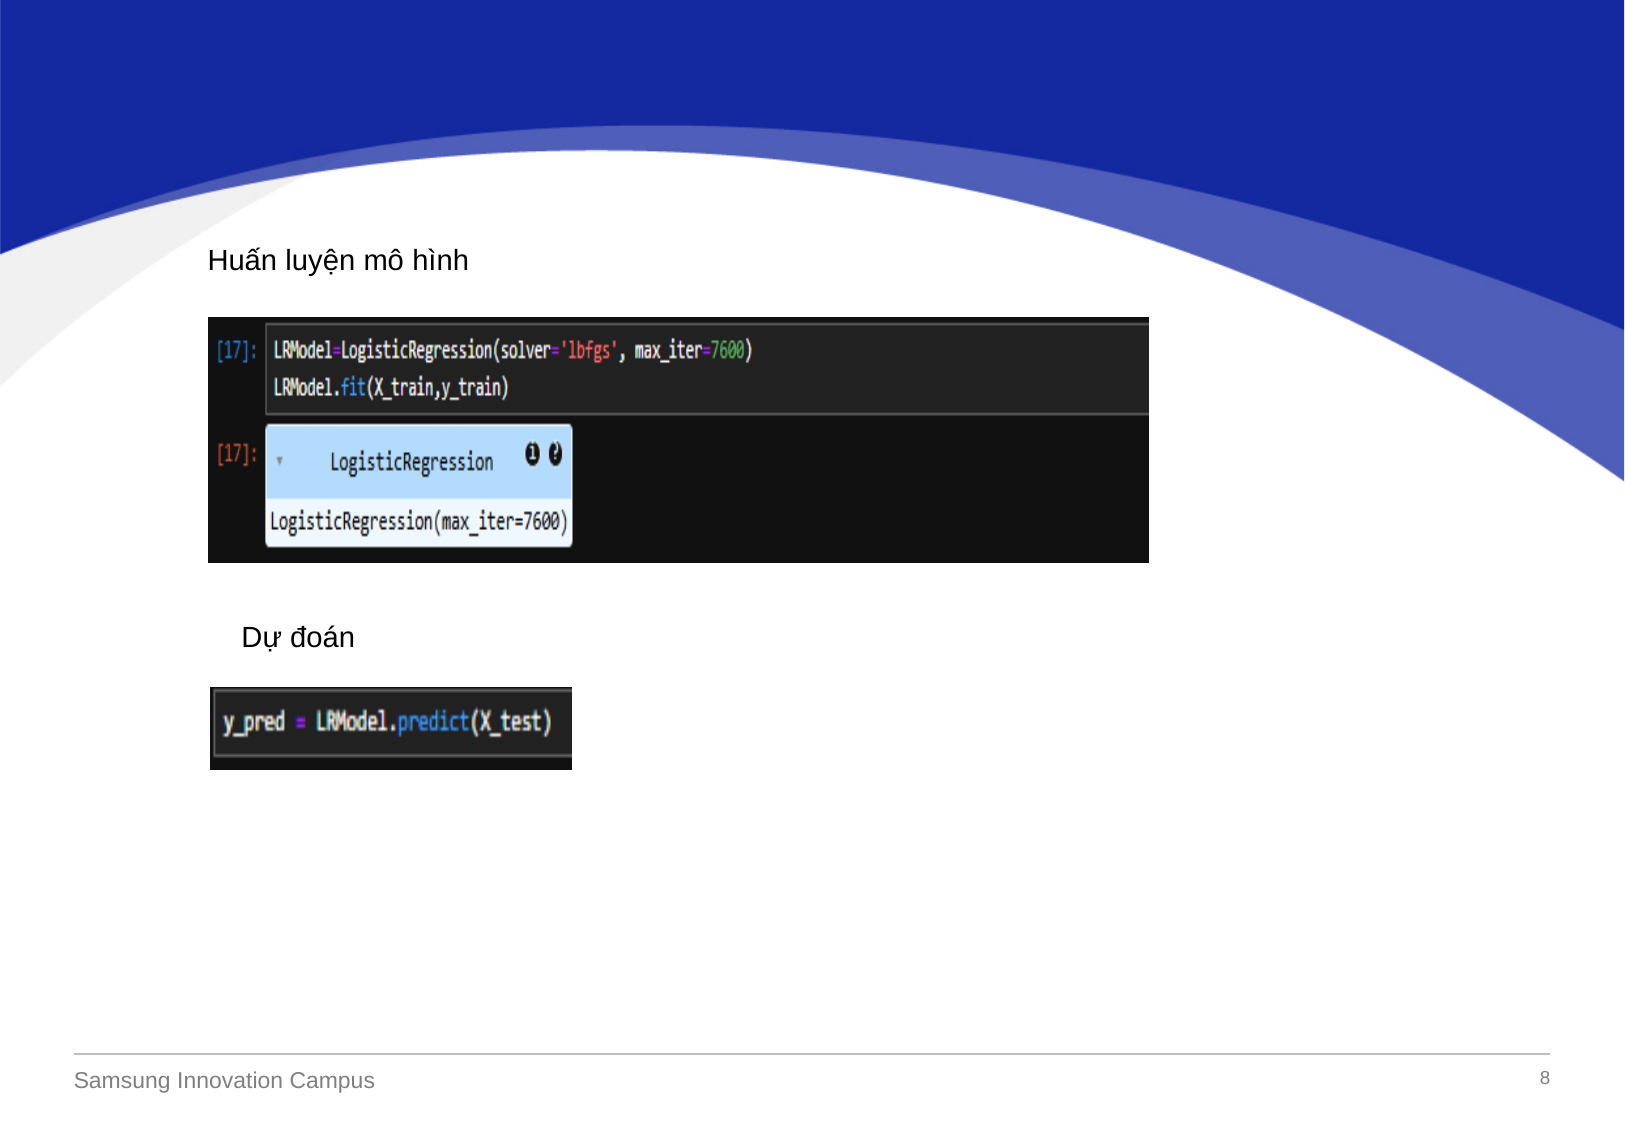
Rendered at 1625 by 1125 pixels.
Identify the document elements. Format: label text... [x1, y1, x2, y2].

text_box Dự đoán [226, 610, 486, 661]
picture [0, 0, 1625, 1125]
text_box Huấn luyện mô hình [192, 233, 625, 284]
